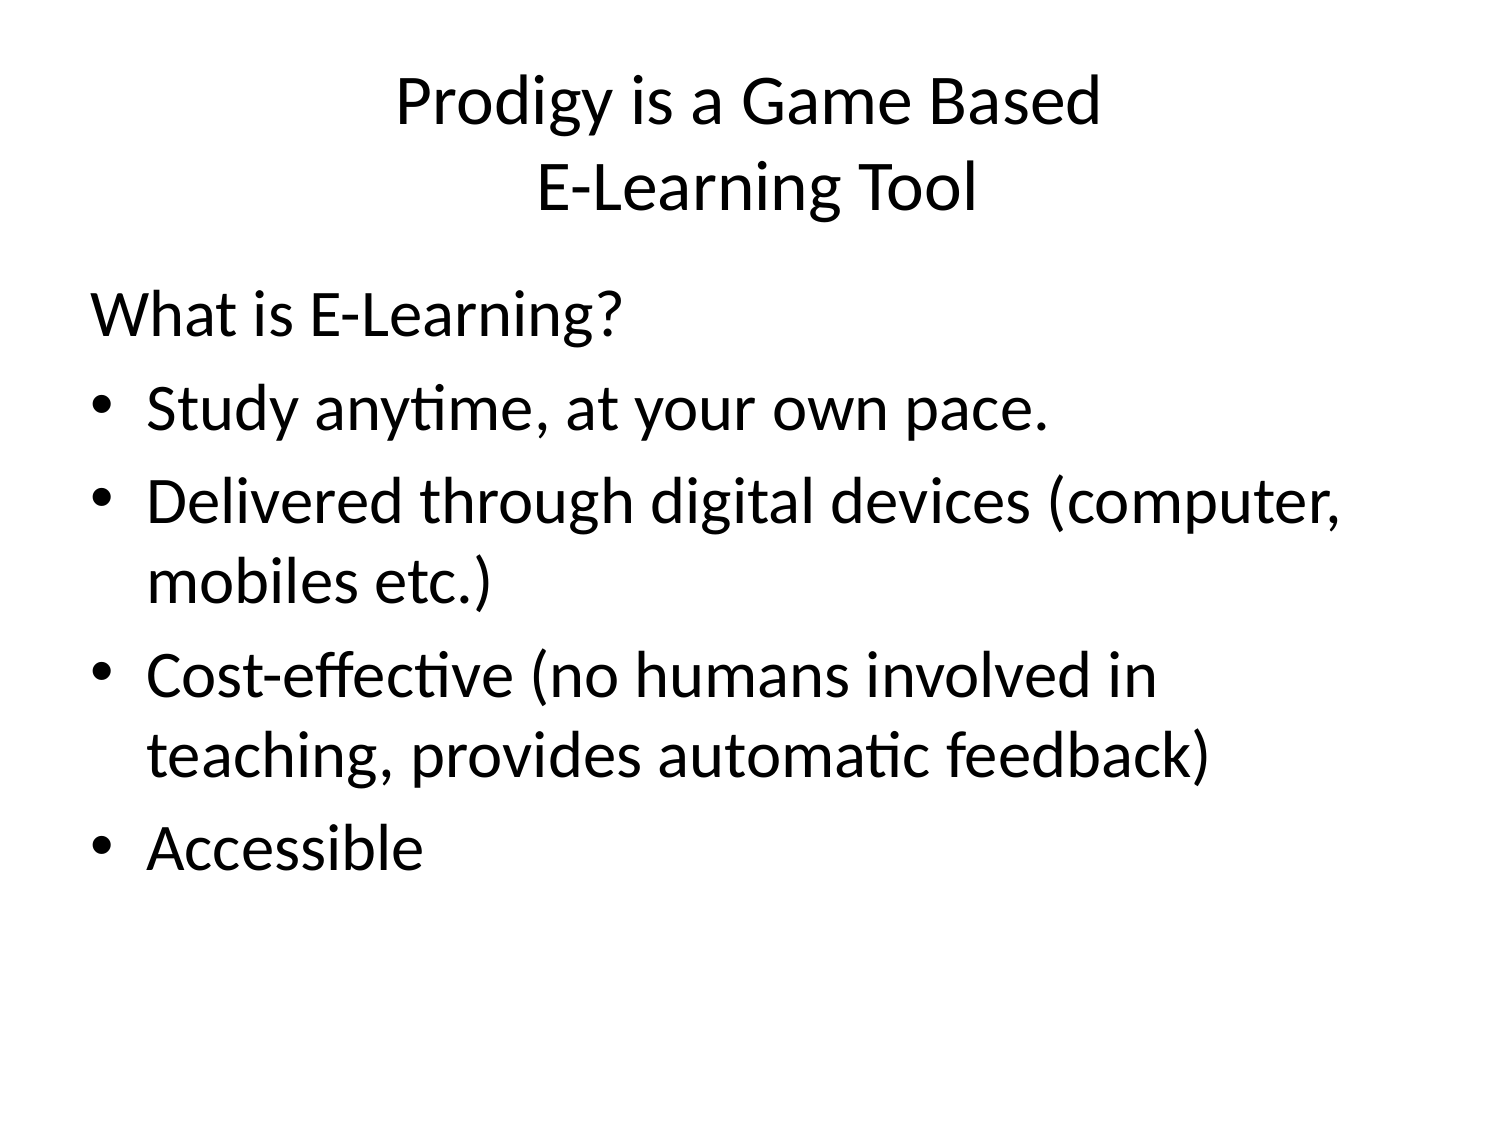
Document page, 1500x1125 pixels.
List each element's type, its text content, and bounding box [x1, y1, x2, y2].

title Prodigy is a Game Based E-Learning Tool [75, 45, 1425, 233]
list What is E-Learning? Study anytime, at your own pace. Delivered through digital devices (computer, mobiles etc.) Cost-effective (no humans involved in teaching, provides automatic feedback) Accessible [75, 262, 1425, 1005]
